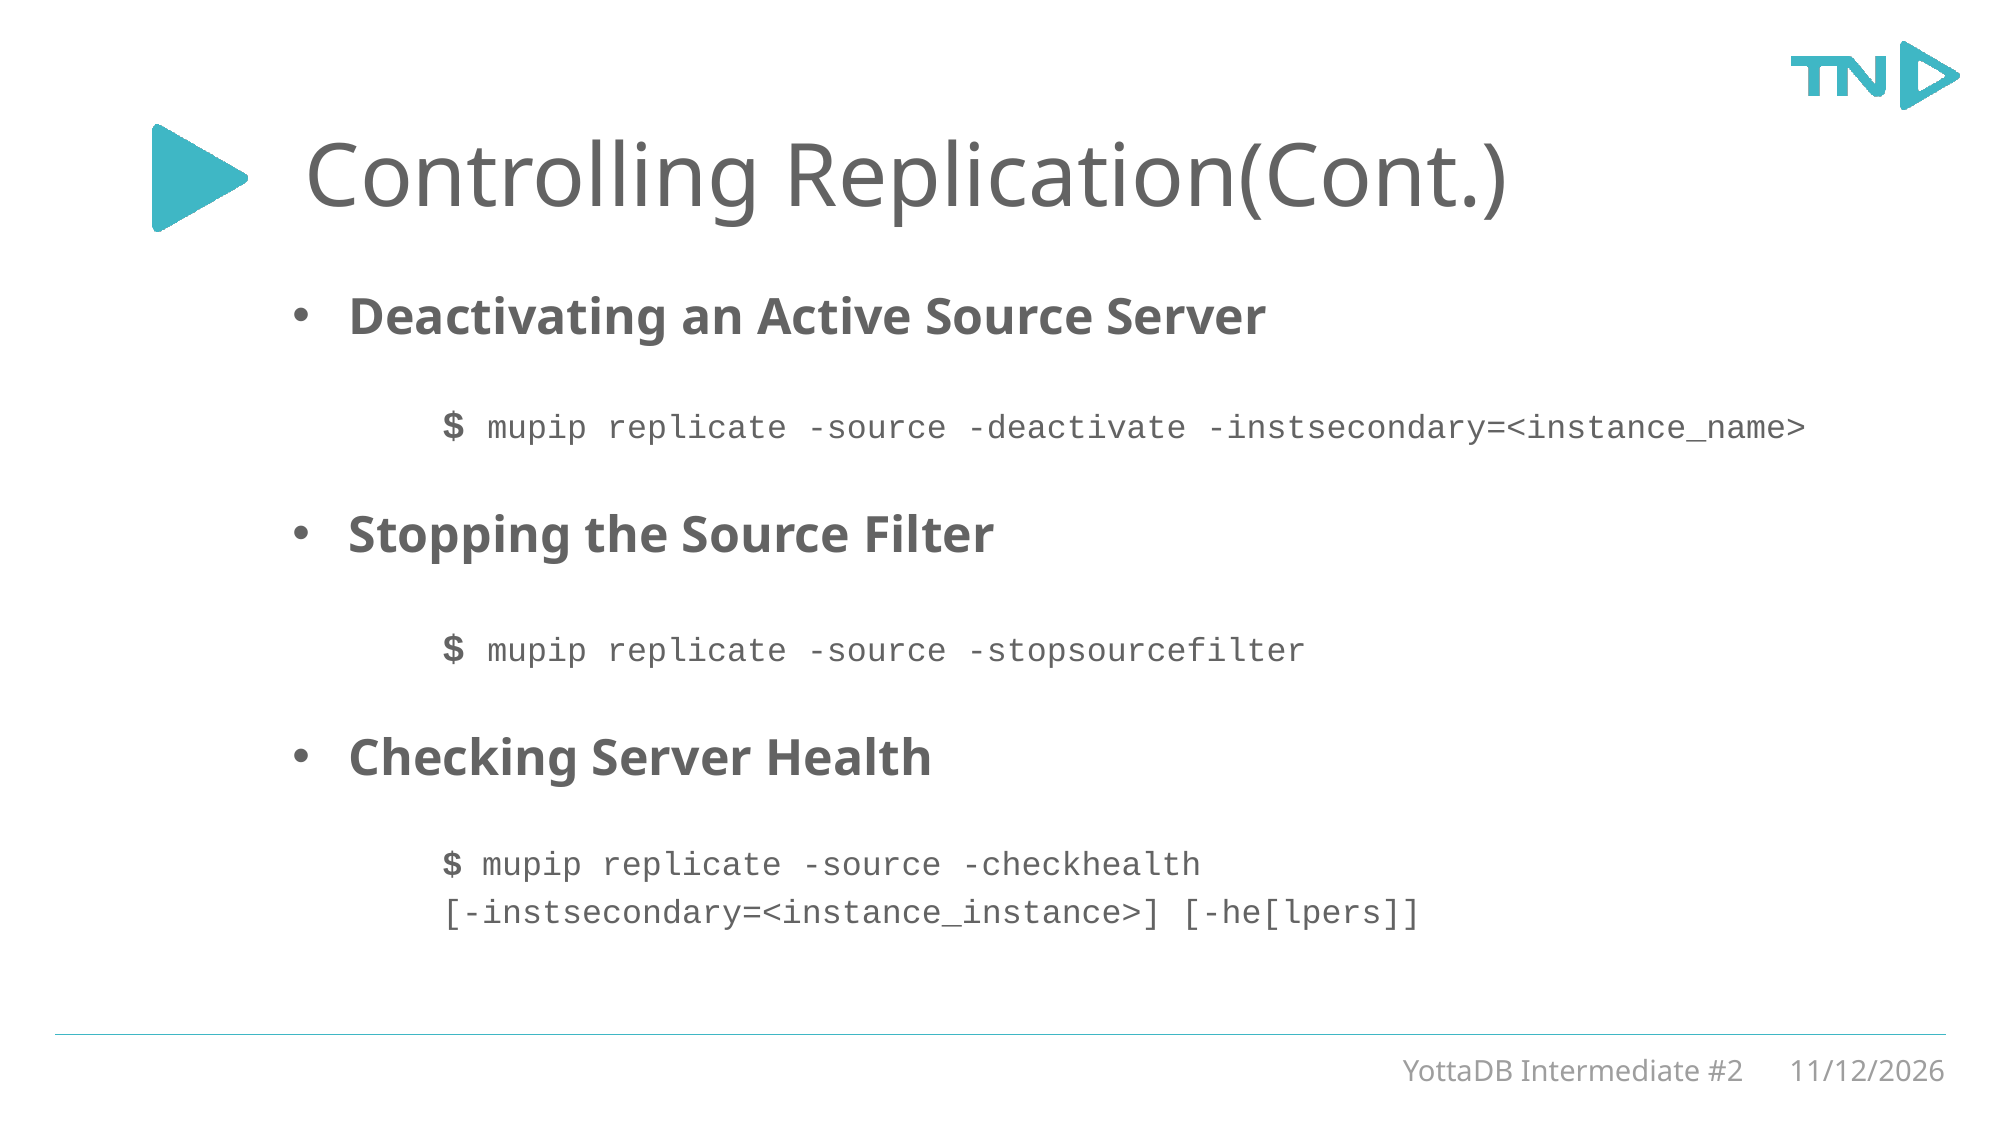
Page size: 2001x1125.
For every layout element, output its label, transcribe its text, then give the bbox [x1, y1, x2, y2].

list Deactivating an Active Source Server $ mupip replicate -source -deactivate -instsecondary=<instance_name> Stopping the Source Filter $ mupip replicate -source -stopsourcefilter Checking Server Health $ mupip replicate -source -checkhealth [-instsecondary=<instance_instance>] [-he[lpers]] [277, 276, 1963, 748]
picture [152, 124, 248, 232]
footer YottaDB Intermediate #2 [1083, 1042, 1759, 1103]
picture [1791, 41, 1960, 110]
title Controlling Replication(Cont.) [289, 124, 1590, 232]
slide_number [1762, 1042, 1961, 1103]
